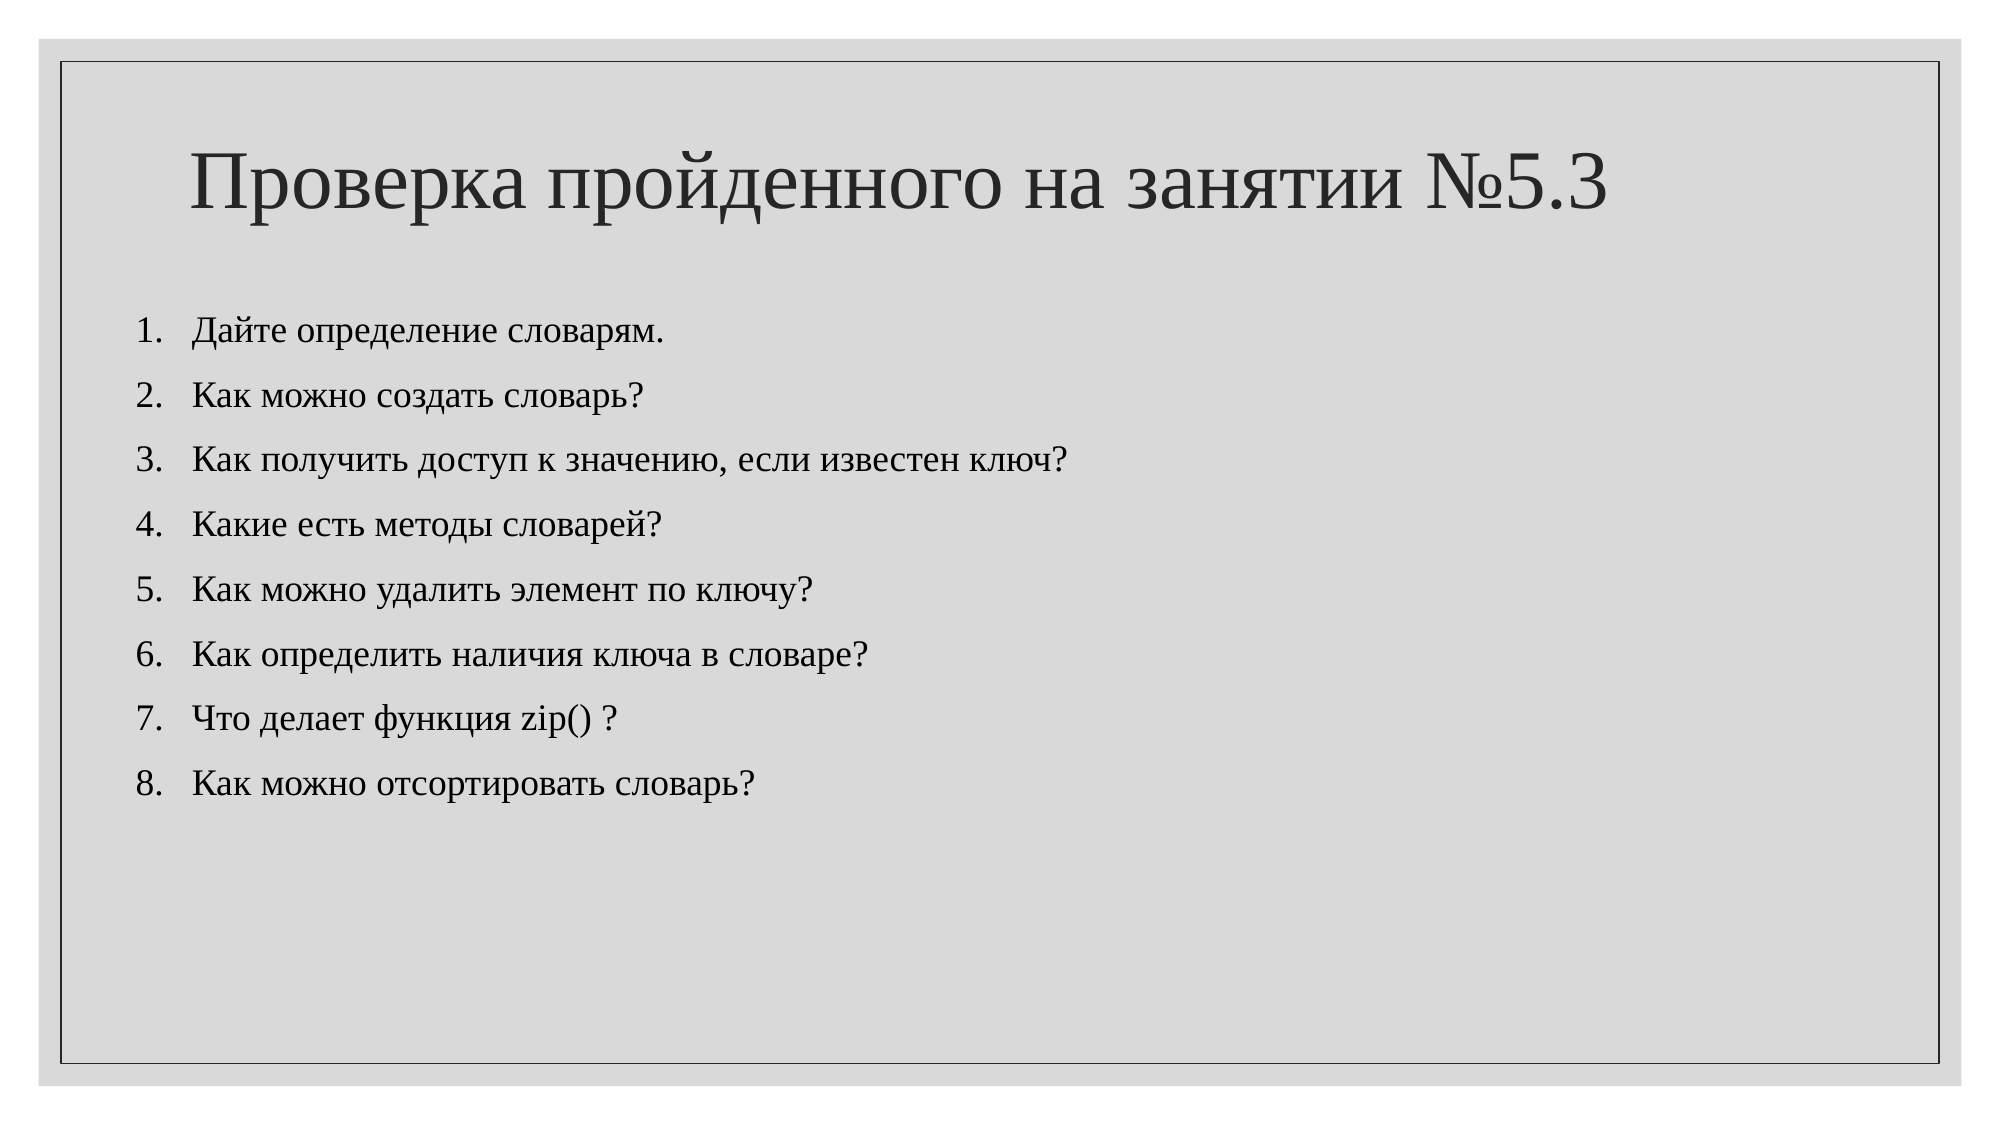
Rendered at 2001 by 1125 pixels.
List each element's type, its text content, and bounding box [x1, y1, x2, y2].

text_box Дайте определение словарям. Как можно создать словарь? Как получить доступ к значению, если известен ключ? Какие есть методы словарей? Как можно удалить элемент по ключу? Как определить наличия ключа в словаре? Что делает функция zip() ? Как можно отсортировать словарь? [120, 294, 1880, 1125]
title Проверка пройденного на занятии №5.3 [174, 69, 1825, 294]
